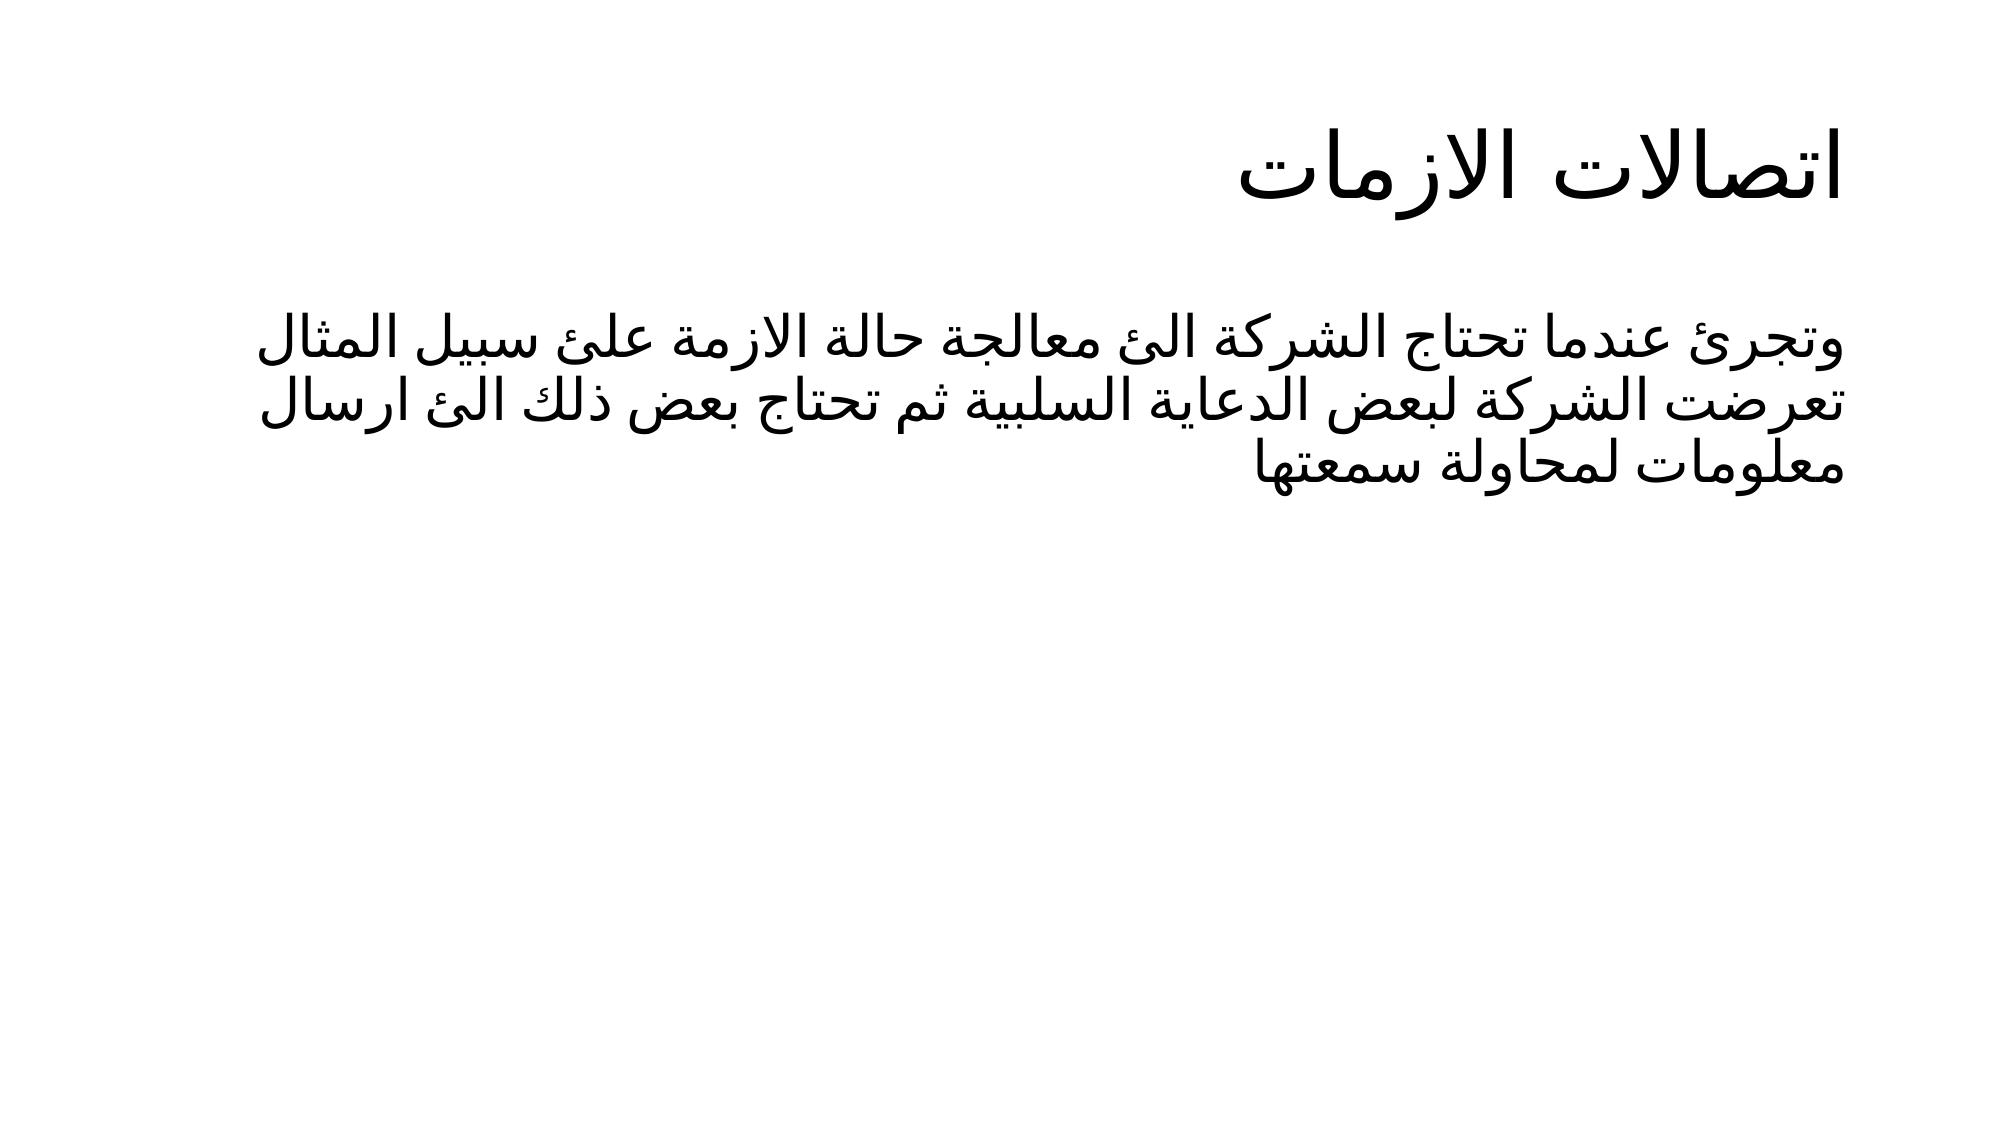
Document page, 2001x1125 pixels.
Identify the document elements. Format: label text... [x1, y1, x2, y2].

title اتصالات الازمات [137, 59, 1863, 278]
list وتجرئ عندما تحتاج الشركة الئ معالجة حالة الازمة علئ سبيل المثال تعرضت الشركة لبعض الدعاية السلبية ثم تحتاج بعض ذلك الئ ارسال معلومات لمحاولة سمعتها [137, 299, 1863, 1014]
